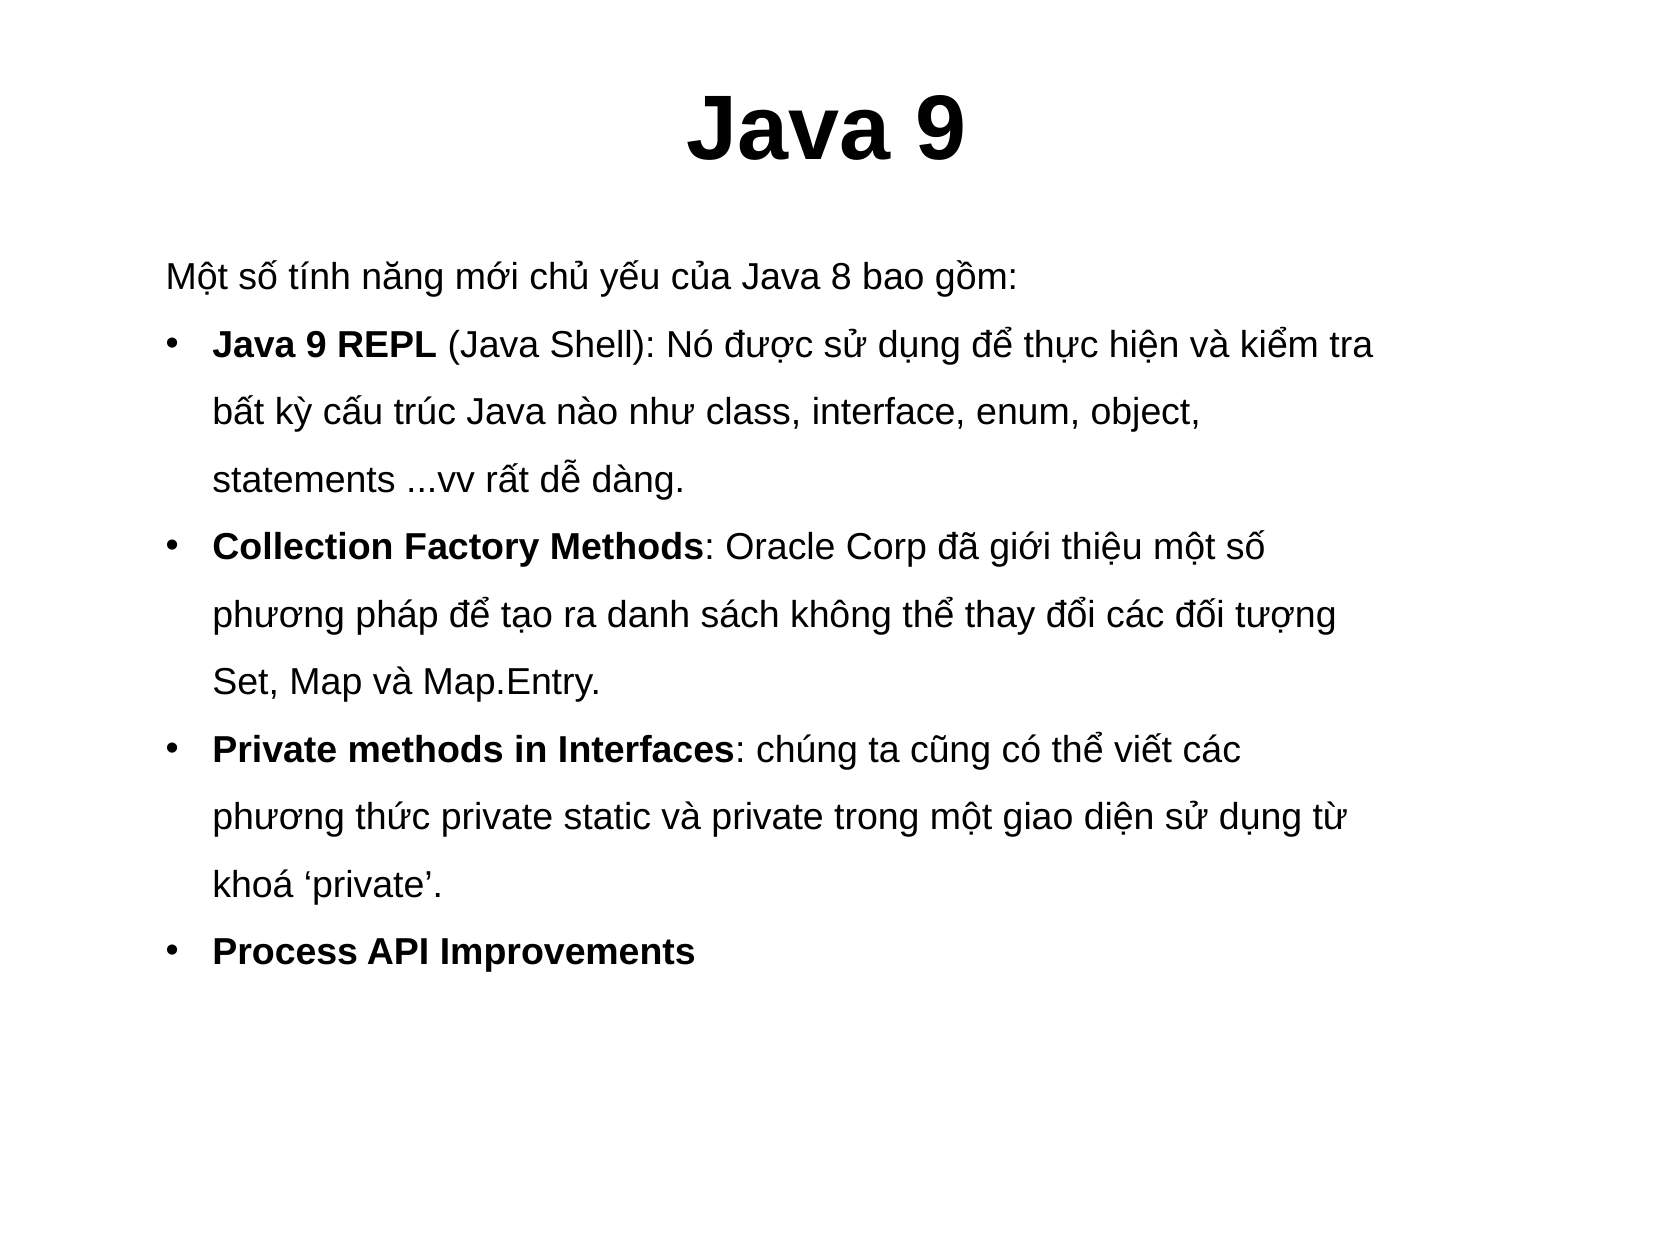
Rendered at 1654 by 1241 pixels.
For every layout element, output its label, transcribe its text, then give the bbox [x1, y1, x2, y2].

text_box Java 9 [82, 51, 1571, 178]
text_box Một số tính năng mới chủ yếu của Java 8 bao gồm: Java 9 REPL (Java Shell): Nó được sử dụng để thực hiện và kiểm tra bất kỳ cấu trúc Java nào như class, interface, enum, object, statements ...vv rất dễ dàng. Collection Factory Methods: Oracle Corp đã giới thiệu một số phương pháp để tạo ra danh sách không thể thay đổi các đối tượng Set, Map và Map.Entry. Private methods in Interfaces: chúng ta cũng có thể viết các phương thức private static và private trong một giao diện sử dụng từ khoá ‘private’. Process API Improvements [150, 222, 1399, 980]
